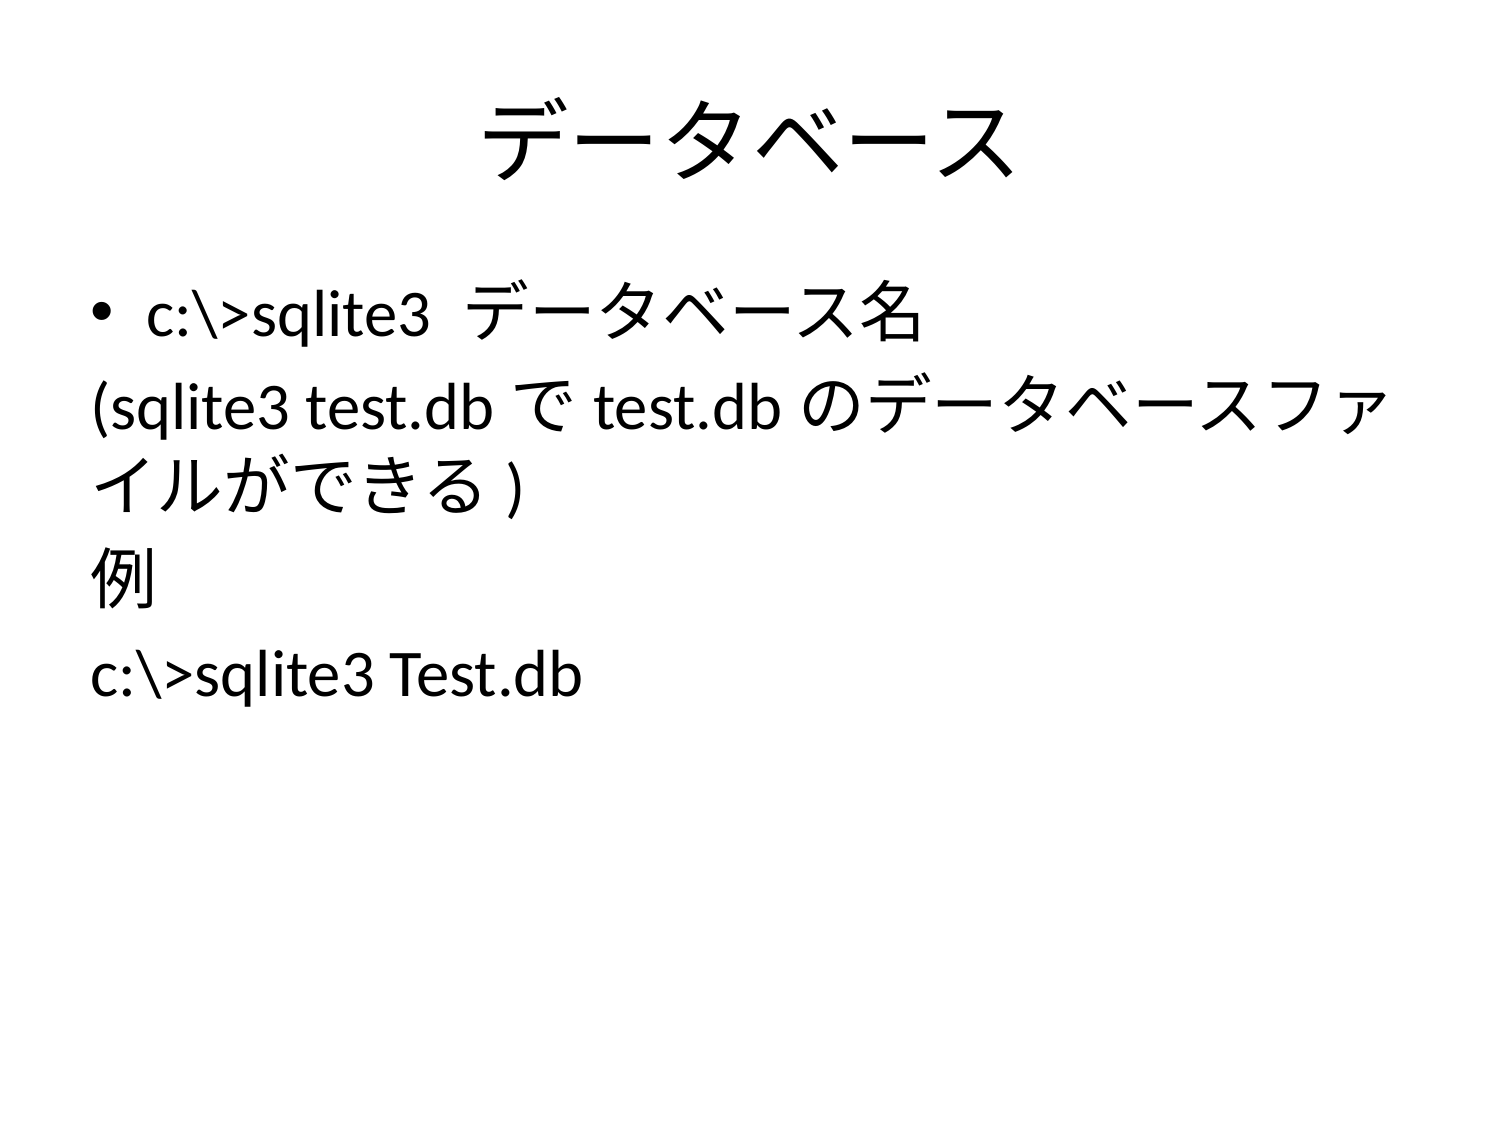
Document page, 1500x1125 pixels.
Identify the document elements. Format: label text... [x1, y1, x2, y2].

list c:\>sqlite3 データベース名 (sqlite3 test.dbでtest.dbのデータベースファイルができる) 例 c:\>sqlite3 Test.db [75, 262, 1425, 1005]
title データベース [75, 45, 1425, 233]
